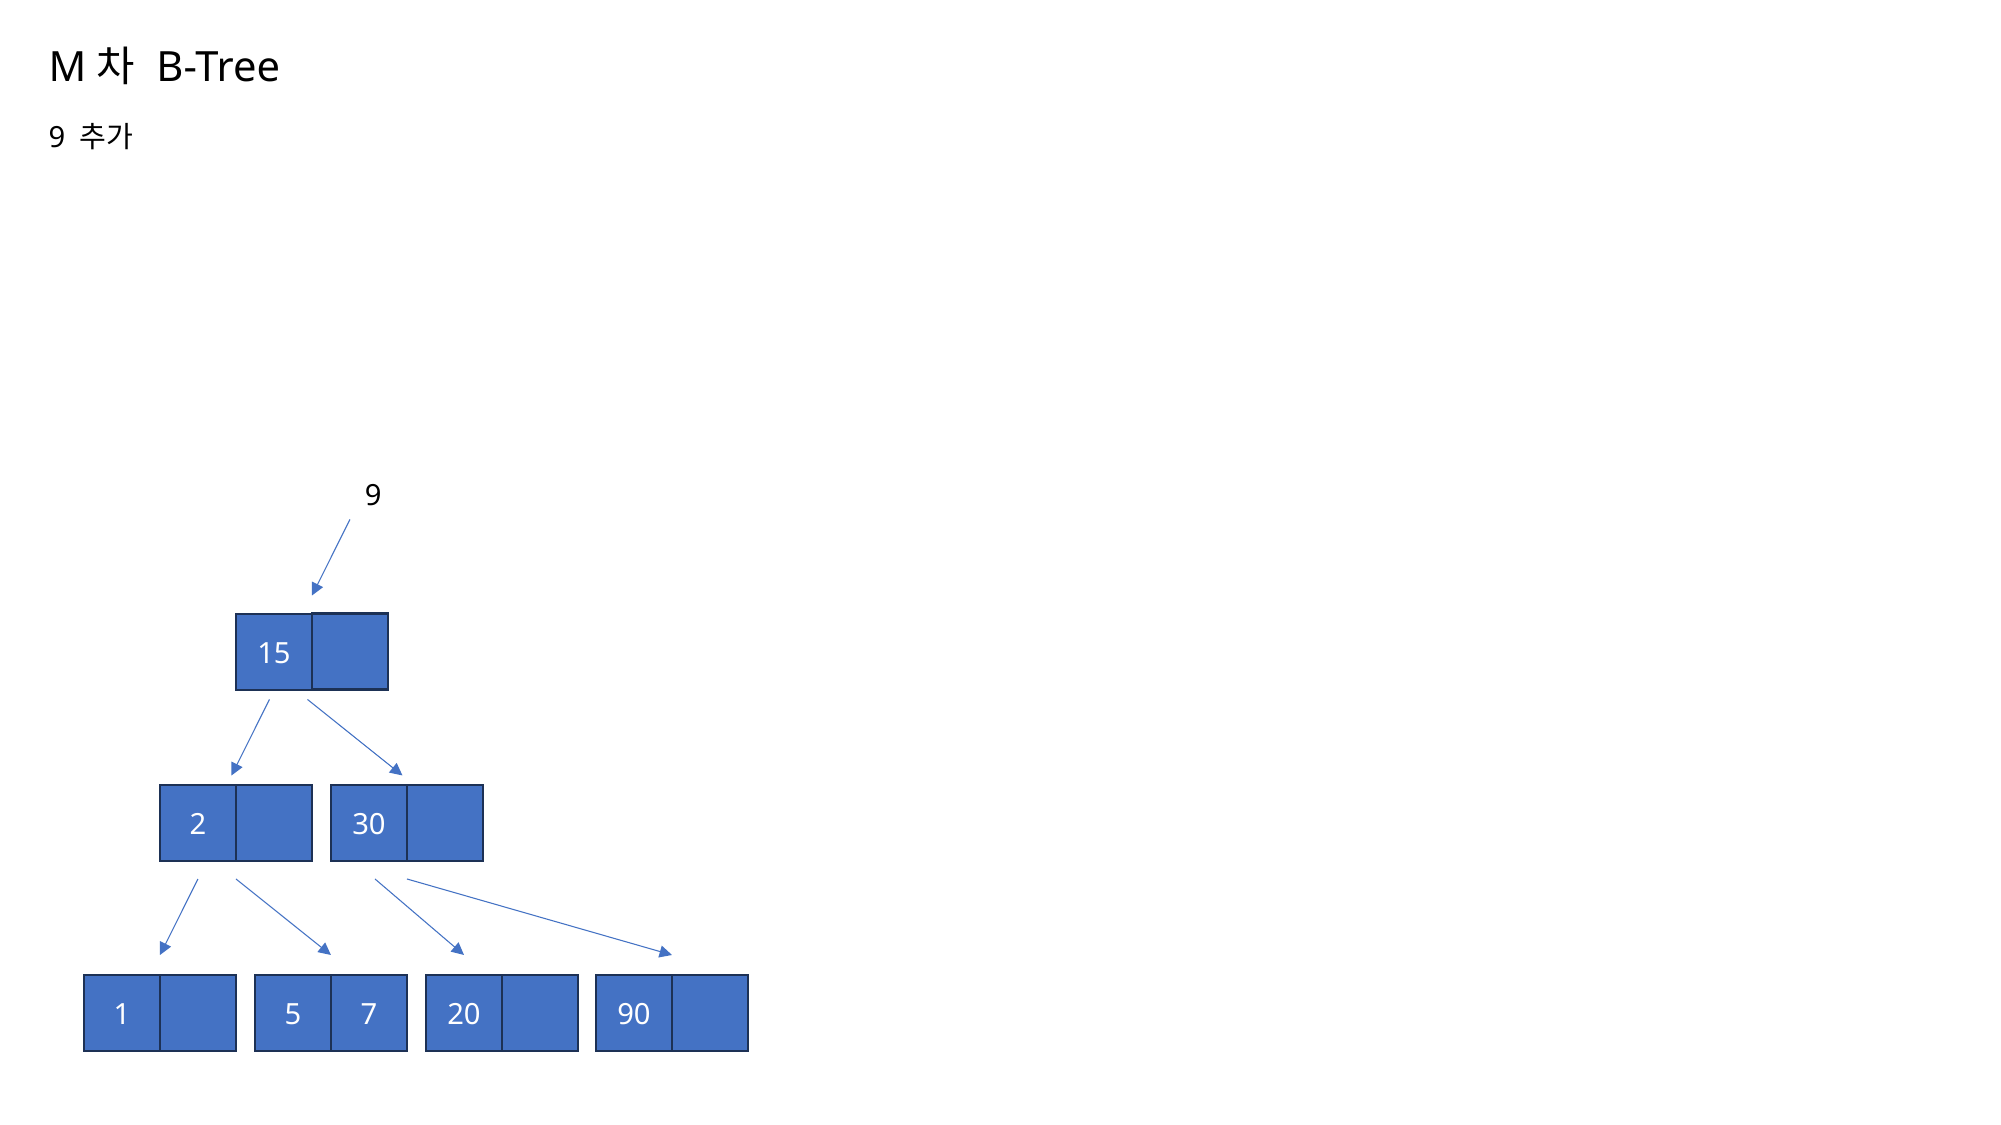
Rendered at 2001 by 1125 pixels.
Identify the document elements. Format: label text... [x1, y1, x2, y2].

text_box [307, 699, 403, 776]
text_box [406, 878, 672, 955]
text_box 5 [254, 974, 330, 1052]
title M차 B-Tree 9 추가 [33, 26, 774, 172]
text_box 9 [349, 468, 397, 519]
text_box 20 [425, 974, 501, 1052]
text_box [311, 519, 350, 596]
text_box 30 [330, 784, 406, 862]
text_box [374, 878, 406, 955]
text_box 1 [83, 974, 159, 1052]
text_box [159, 974, 237, 1052]
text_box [235, 878, 331, 955]
text_box 15 [235, 613, 311, 691]
text_box [235, 784, 313, 862]
text_box 90 [595, 974, 671, 1052]
text_box [501, 974, 579, 1052]
text_box [671, 974, 749, 1052]
text_box [311, 612, 389, 691]
text_box 7 [330, 974, 408, 1052]
text_box 2 [159, 784, 235, 862]
text_box [406, 784, 484, 862]
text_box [159, 878, 198, 955]
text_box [231, 699, 270, 776]
